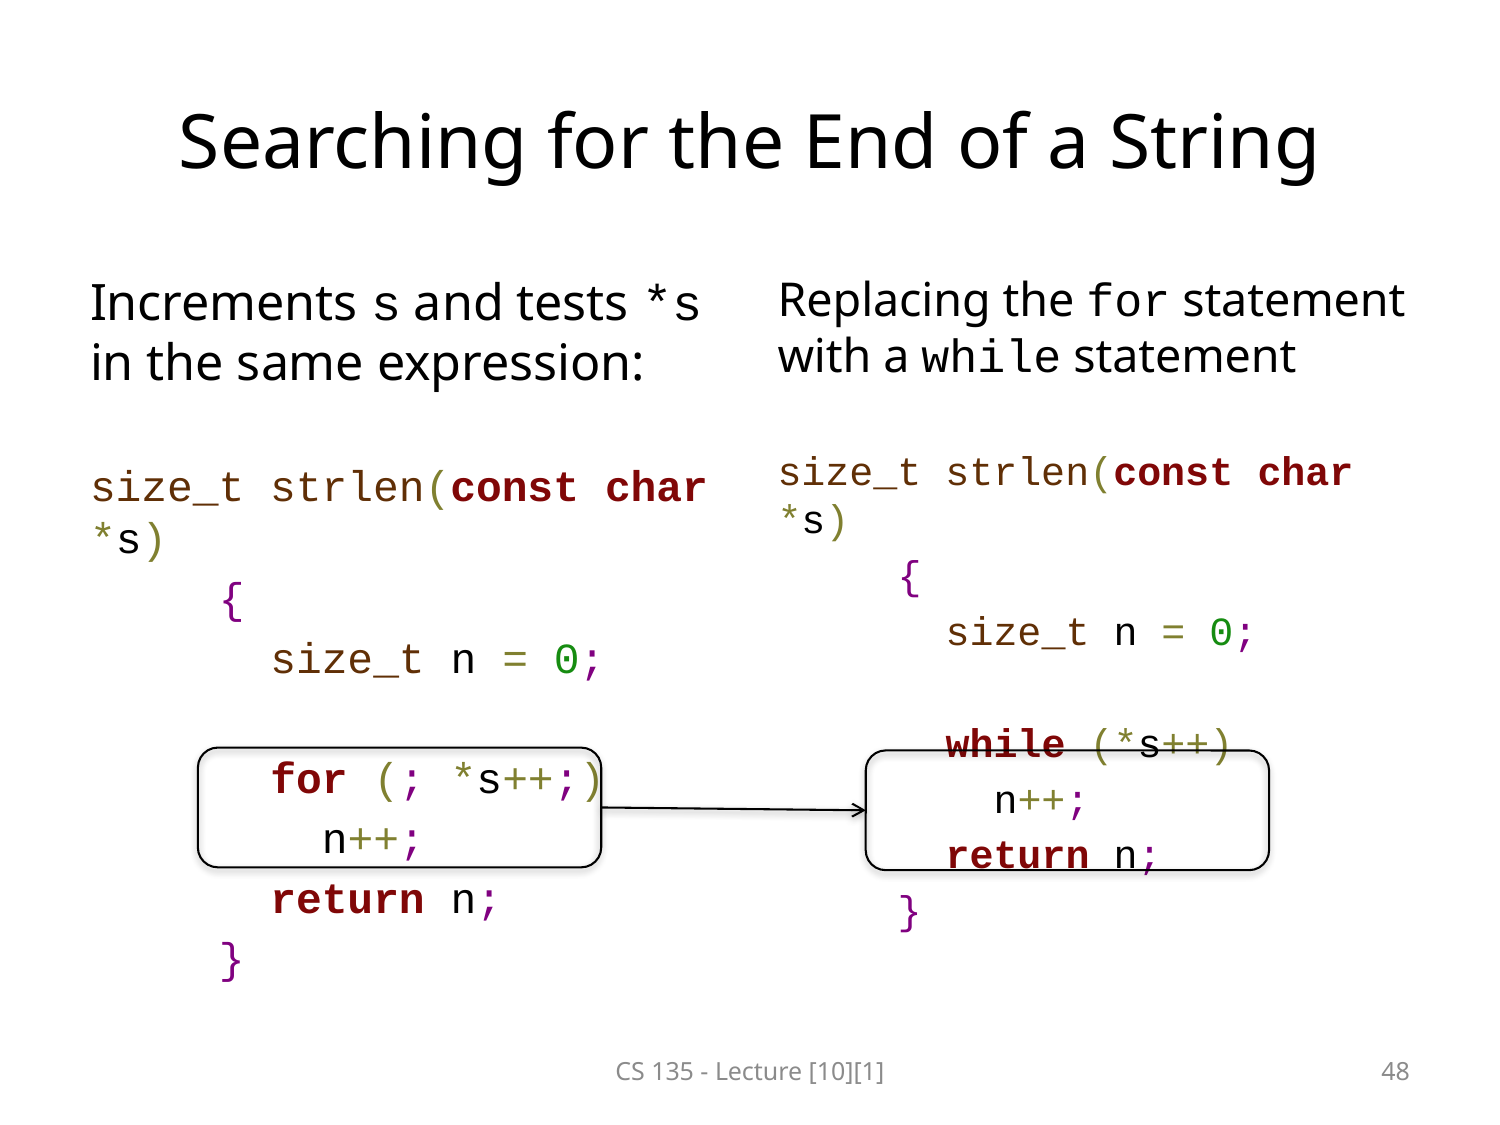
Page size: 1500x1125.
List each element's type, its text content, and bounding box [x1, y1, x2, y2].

slide_number 48 [1074, 1042, 1425, 1103]
title Searching for the End of a String [75, 45, 1425, 233]
list Replacing the for statement with a while statement size_t strlen(const char *s) { size_t n = 0; while (*s++) n++; return n; } [762, 262, 1425, 1005]
list Increments s and tests *s in the same expression: size_t strlen(const char *s) { size_t n = 0; for (; *s++;) n++; return n; } [75, 262, 728, 1005]
footer CS 135 - Lecture [10][1] [512, 1042, 988, 1103]
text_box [197, 747, 1270, 871]
